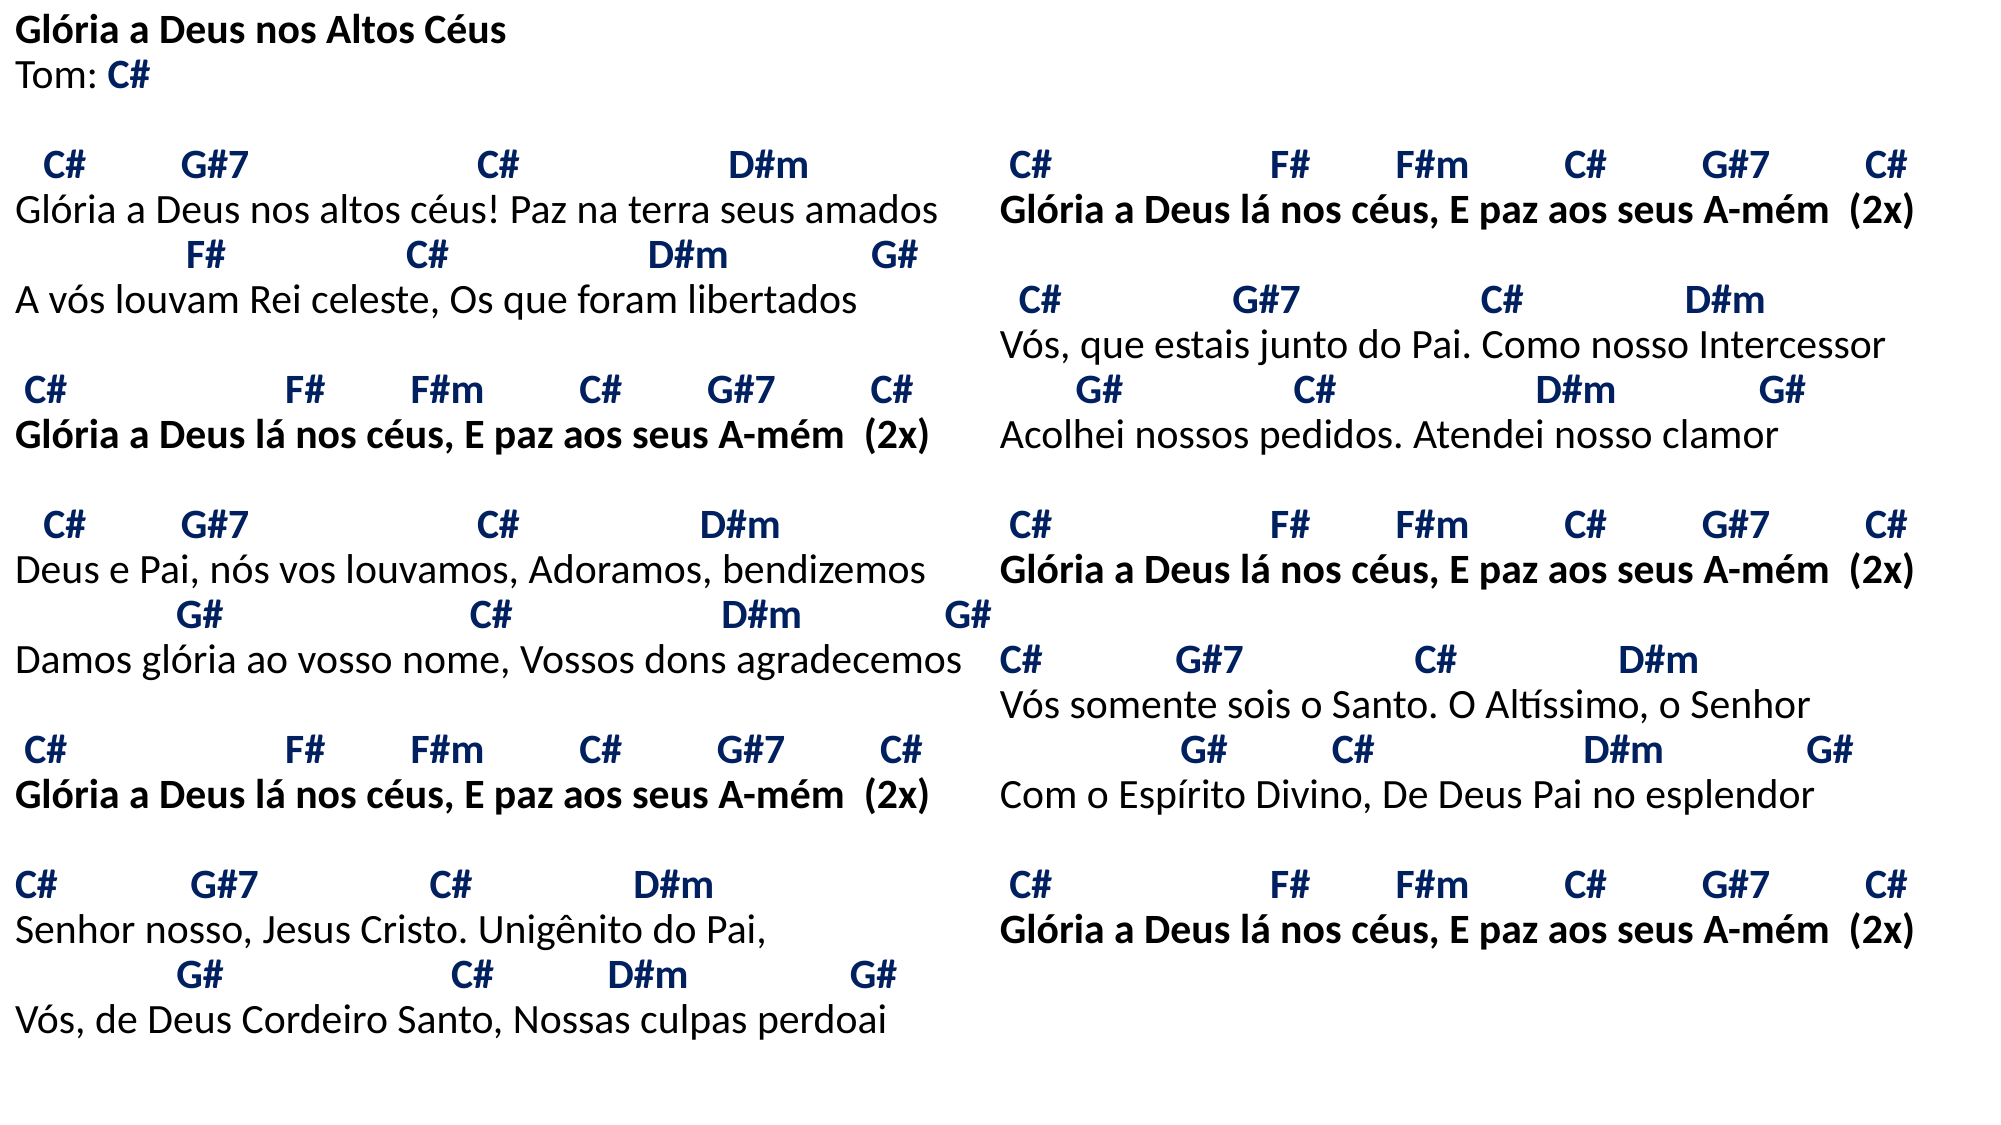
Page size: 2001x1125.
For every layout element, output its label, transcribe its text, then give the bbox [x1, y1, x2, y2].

title Glória a Deus nos Altos Céus Tom: C# C# G#7 C# D#m Glória a Deus nos altos céus! Paz na terra seus amados F# C# D#m G# A vós louvam Rei celeste, Os que foram libertados C# F# F#m C# G#7 C# Glória a Deus lá nos céus, E paz aos seus A-mém (2x) C# G#7 C# D#m Deus e Pai, nós vos louvamos, Adoramos, bendizemos G# C# D#m G# Damos glória ao vosso nome, Vossos dons agradecemos C# F# F#m C# G#7 C# Glória a Deus lá nos céus, E paz aos seus A-mém (2x) C# G#7 C# D#m Senhor nosso, Jesus Cristo. Unigênito do Pai, G# C# D#m G# Vós, de Deus Cordeiro Santo, Nossas culpas perdoai C# F# F#m C# G#7 C# Glória a Deus lá nos céus, E paz aos seus A-mém (2x) C# G#7 C# D#m Vós, que estais junto do Pai. Como nosso Intercessor G# C# D#m G# Acolhei nossos pedidos. Atendei nosso clamor C# F# F#m C# G#7 C# Glória a Deus lá nos céus, E paz aos seus A-mém (2x) C# G#7 C# D#m Vós somente sois o Santo. O Altíssimo, o Senhor G# C# D#m G# Com o Espírito Divino, De Deus Pai no esplendor C# F# F#m C# G#7 C# Glória a Deus lá nos céus, E paz aos seus A-mém (2x) [0, 0, 2000, 1125]
